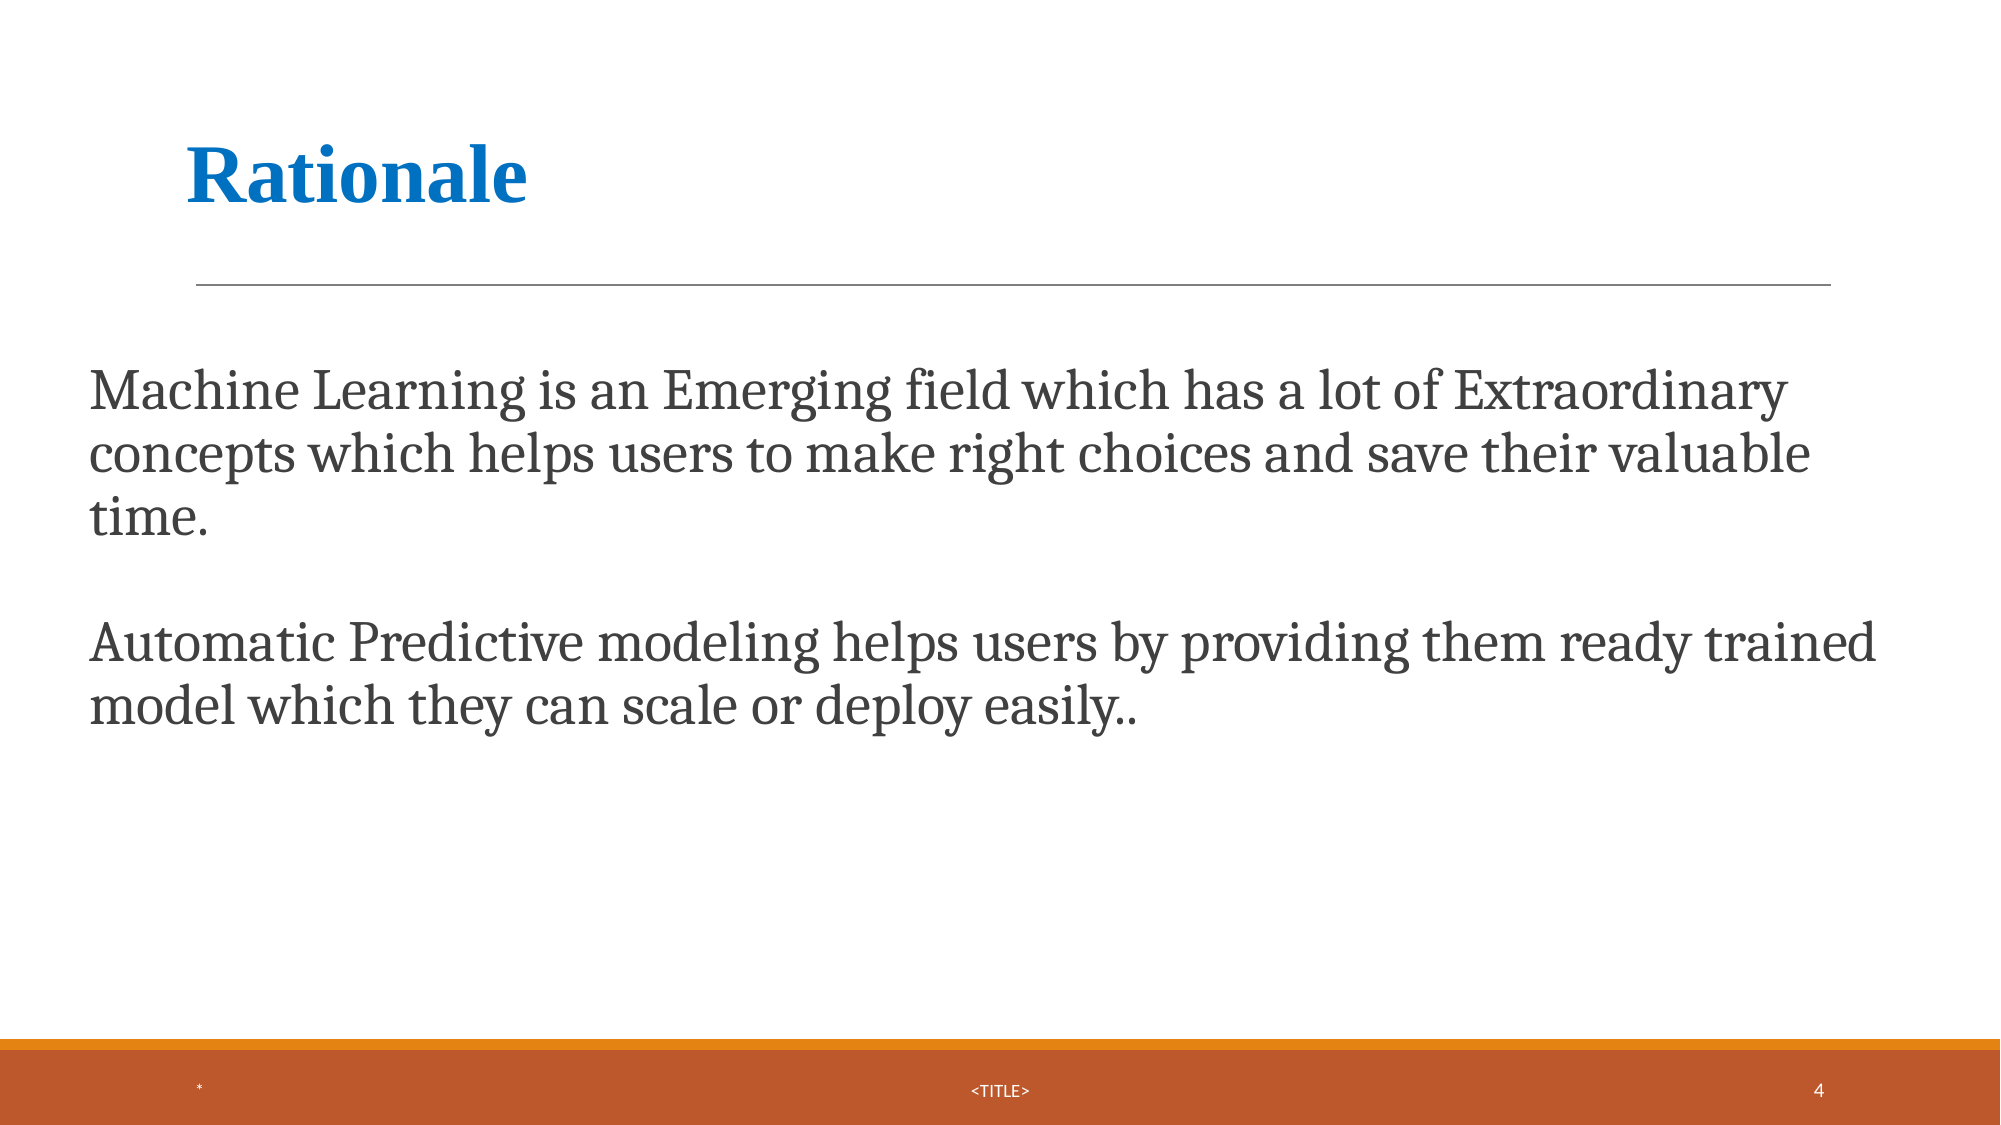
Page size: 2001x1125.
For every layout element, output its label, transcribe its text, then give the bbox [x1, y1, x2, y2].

text_box * [179, 1059, 586, 1120]
text_box <TITLE> [604, 1059, 1396, 1120]
text_box ‹#› [1624, 1059, 1840, 1120]
title Rationale [171, 102, 1822, 227]
list Machine Learning is an Emerging field which has a lot of Extraordinary concepts which helps users to make right choices and save their valuable time. Automatic Predictive modeling helps users by providing them ready trained model which they can scale or deploy easily.. [89, 351, 1923, 963]
